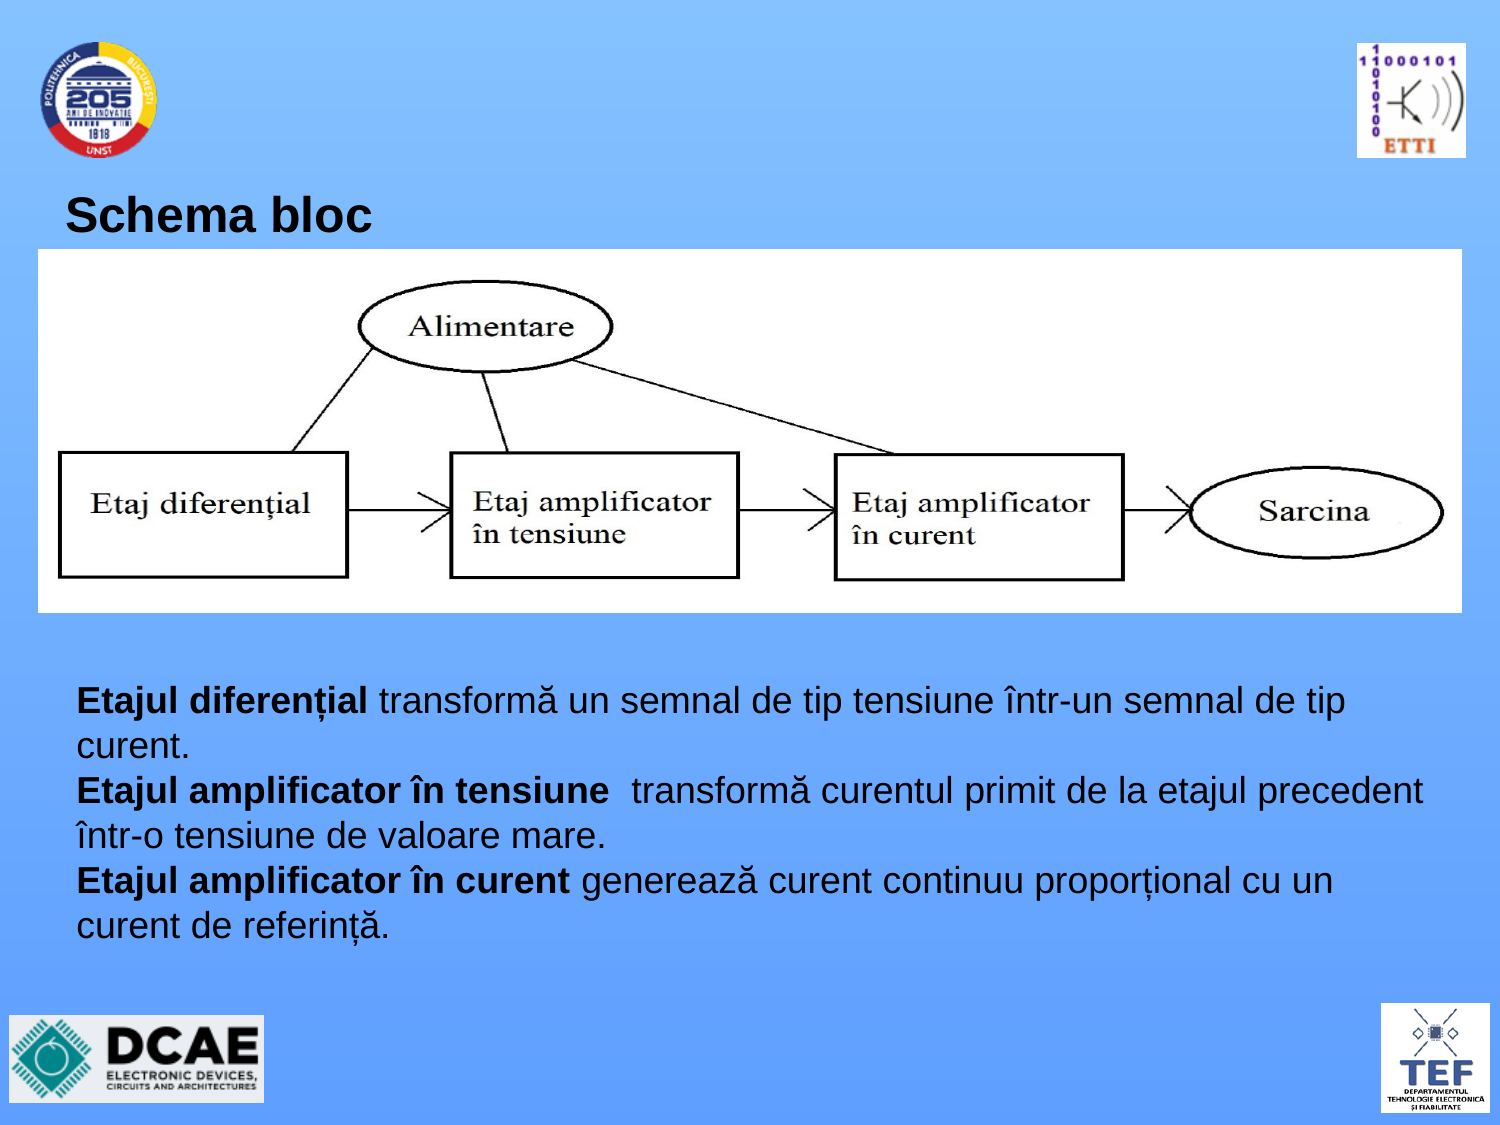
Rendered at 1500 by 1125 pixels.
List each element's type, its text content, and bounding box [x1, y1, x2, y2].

picture [34, 42, 167, 158]
picture [1381, 1003, 1490, 1113]
picture [9, 1015, 264, 1103]
picture [38, 249, 1462, 613]
title Schema bloc [49, 174, 1326, 248]
picture [1357, 43, 1466, 158]
text_box Etajul diferențial transformă un semnal de tip tensiune într-un semnal de tip curent. Etajul amplificator în tensiune transformă curentul primit de la etajul precedent într-o tensiune de valoare mare. Etajul amplificator în curent generează curent continuu proporțional cu un curent de referință. [61, 621, 1462, 1100]
